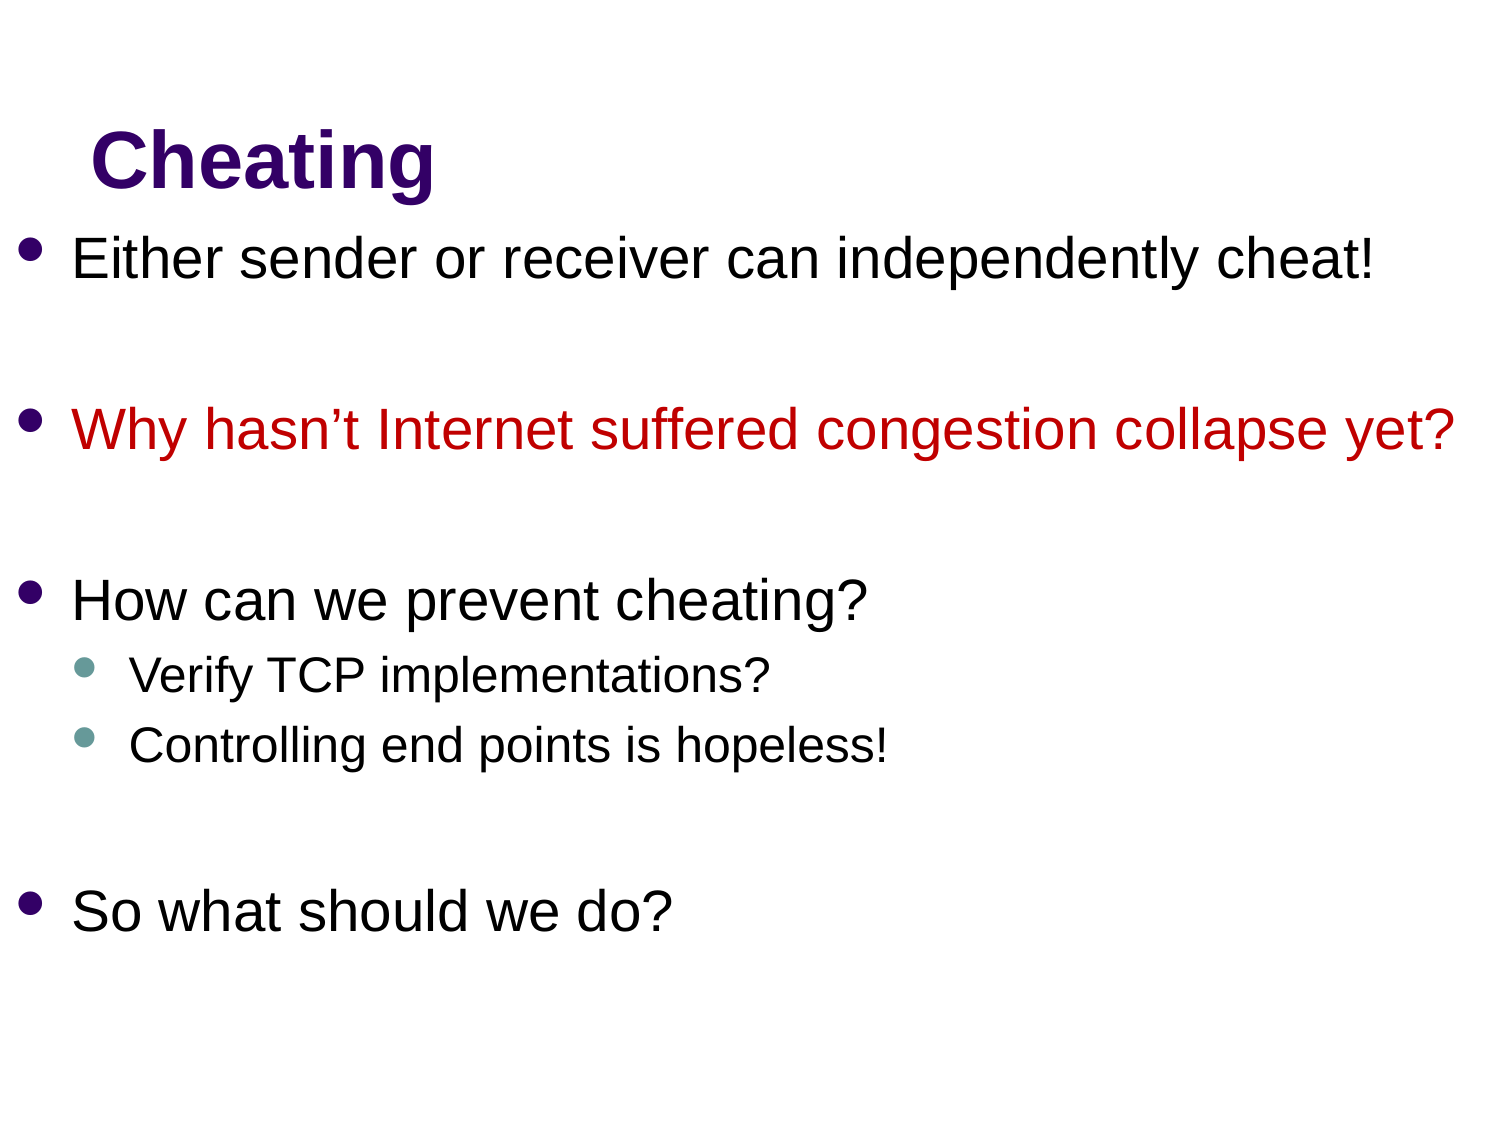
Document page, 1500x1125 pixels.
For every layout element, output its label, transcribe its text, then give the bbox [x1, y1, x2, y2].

title Cheating [75, 20, 1425, 212]
list Either sender or receiver can independently cheat! Why hasn’t Internet suffered congestion collapse yet? How can we prevent cheating? Verify TCP implementations? Controlling end points is hopeless! So what should we do? [0, 212, 1475, 1006]
